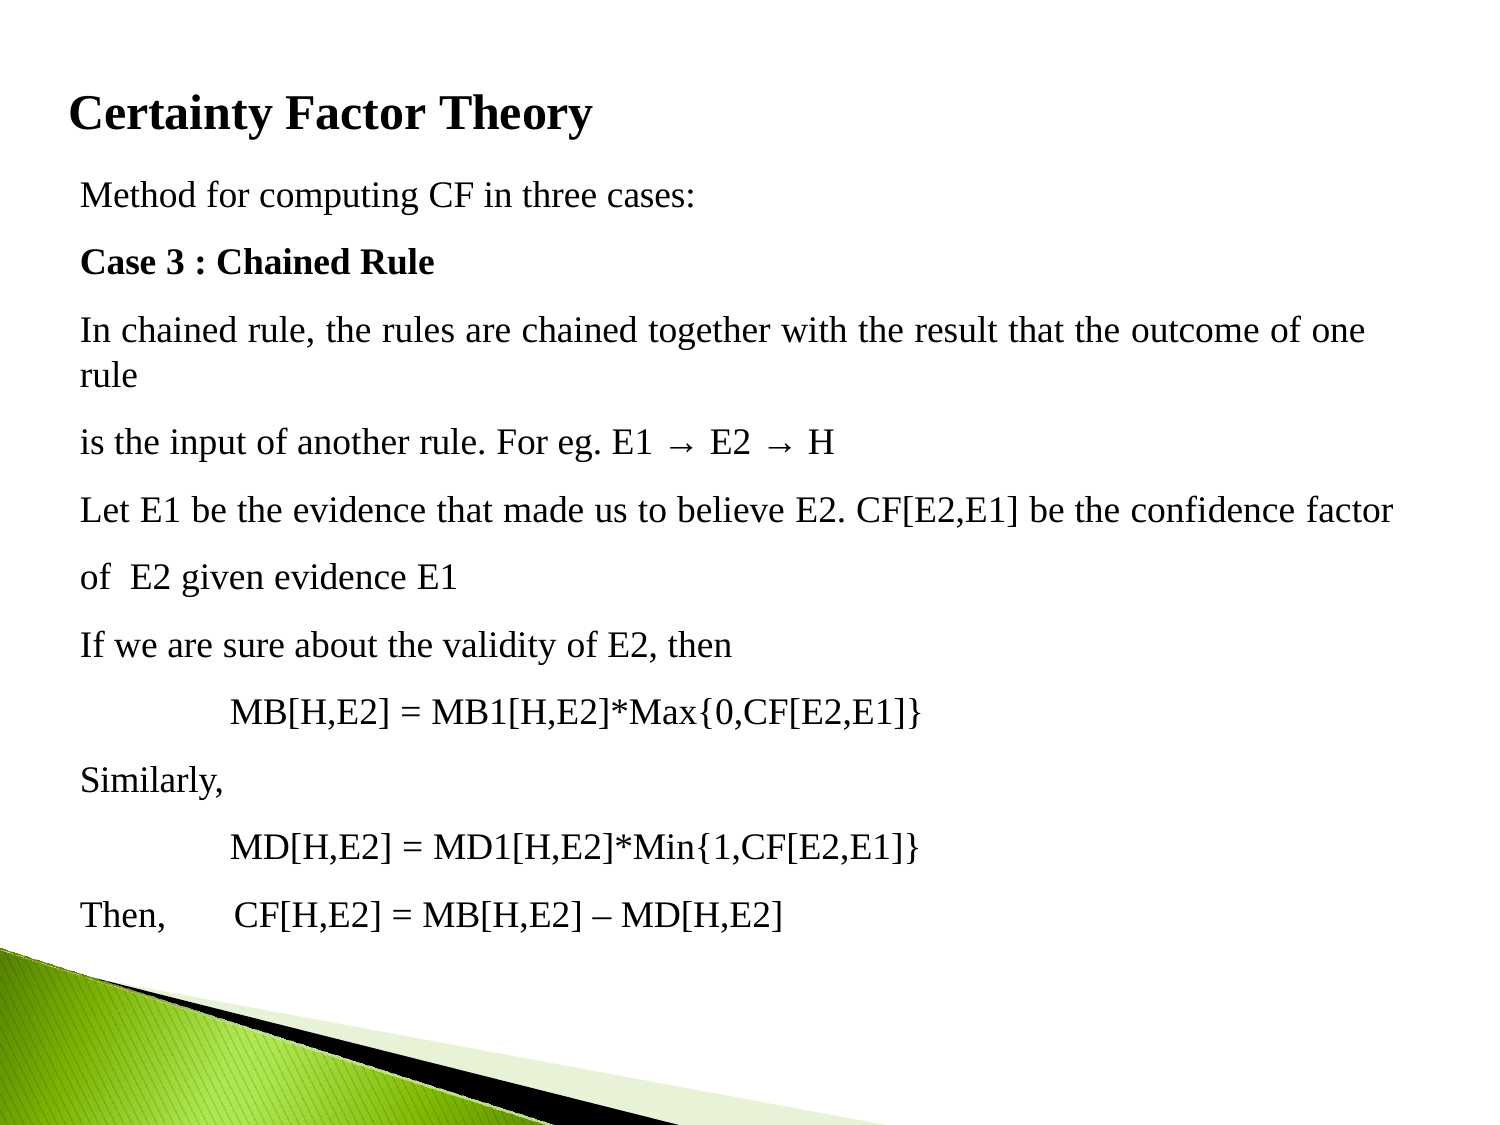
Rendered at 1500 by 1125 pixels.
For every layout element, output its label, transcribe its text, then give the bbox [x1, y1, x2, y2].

text_box Method for computing CF in three cases: Case 3 : Chained Rule In chained rule, the rules are chained together with the result that the outcome of one rule is the input of another rule. For eg. E1 → E2 → H Let E1 be the evidence that made us to believe E2. CF[E2,E1] be the confidence factor of E2 given evidence E1 If we are sure about the validity of E2, then MB[H,E2] = MB1[H,E2]*Max{0,CF[E2,E1]} Similarly, MD[H,E2] = MD1[H,E2]*Min{1,CF[E2,E1]} Then, CF[H,E2] = MB[H,E2] – MD[H,E2] [77, 145, 1435, 935]
title Certainty Factor Theory [66, 77, 596, 268]
picture [0, 948, 558, 1125]
